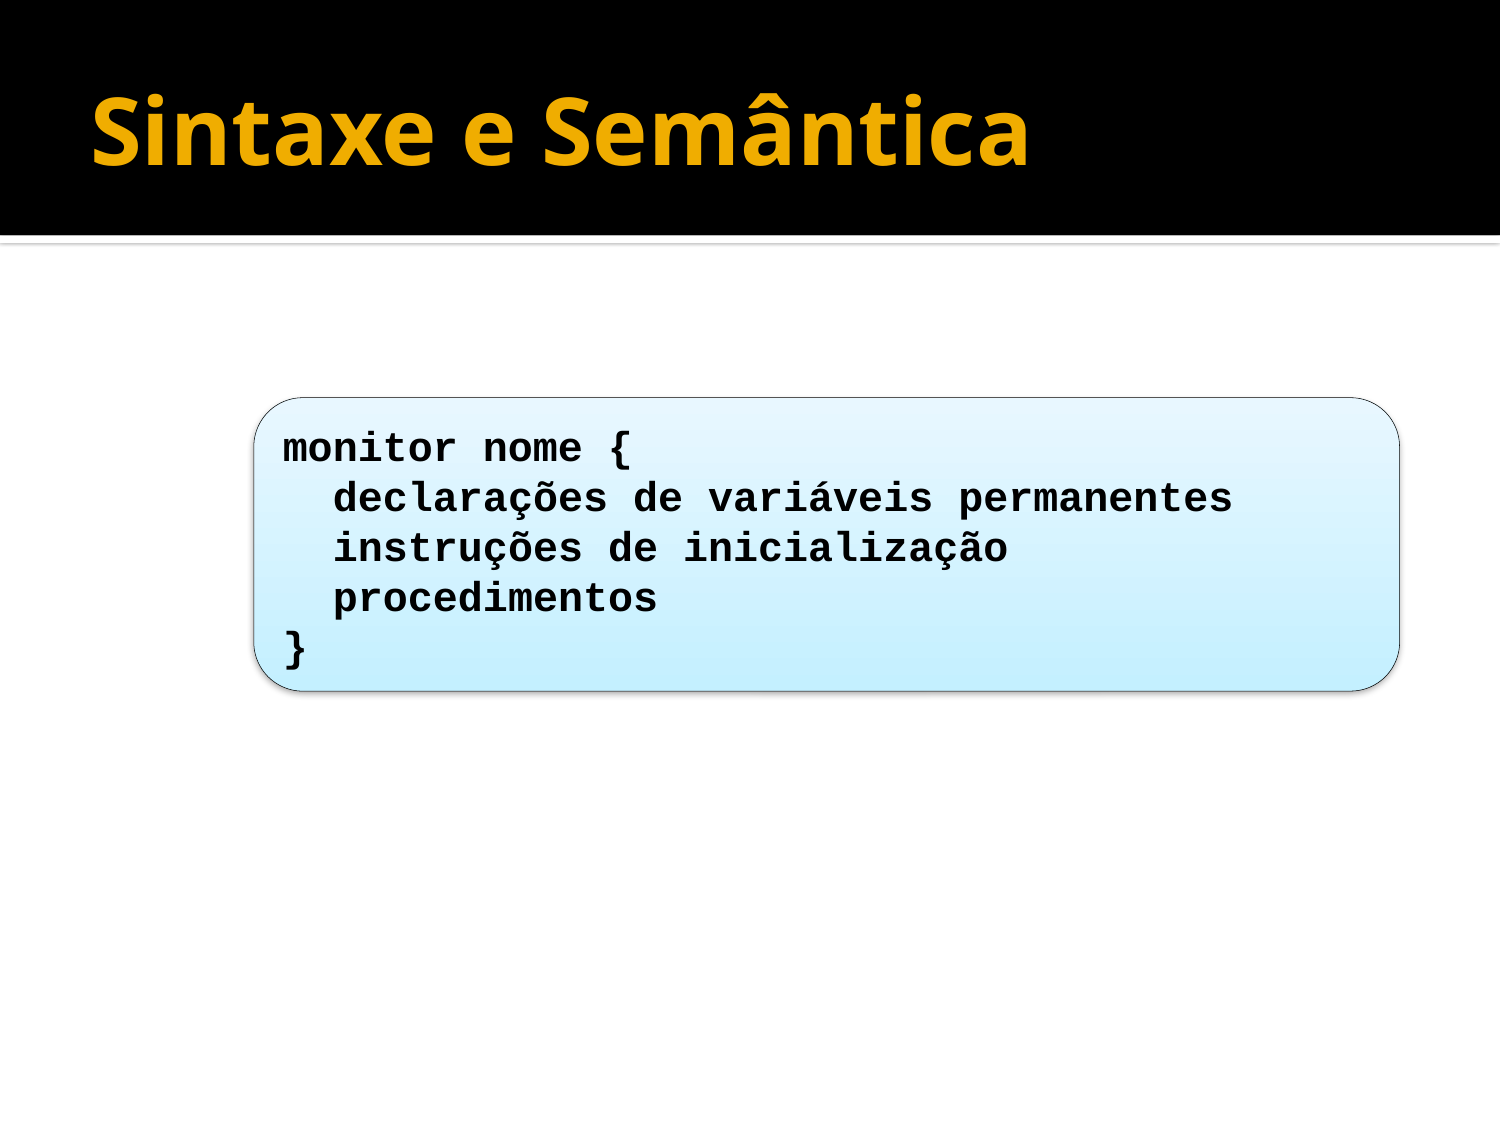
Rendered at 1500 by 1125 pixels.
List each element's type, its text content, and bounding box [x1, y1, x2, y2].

text_box monitor nome { declarações de variáveis permanentes instruções de inicialização procedimentos } [253, 397, 1401, 692]
title Sintaxe e Semântica [75, 25, 1425, 231]
